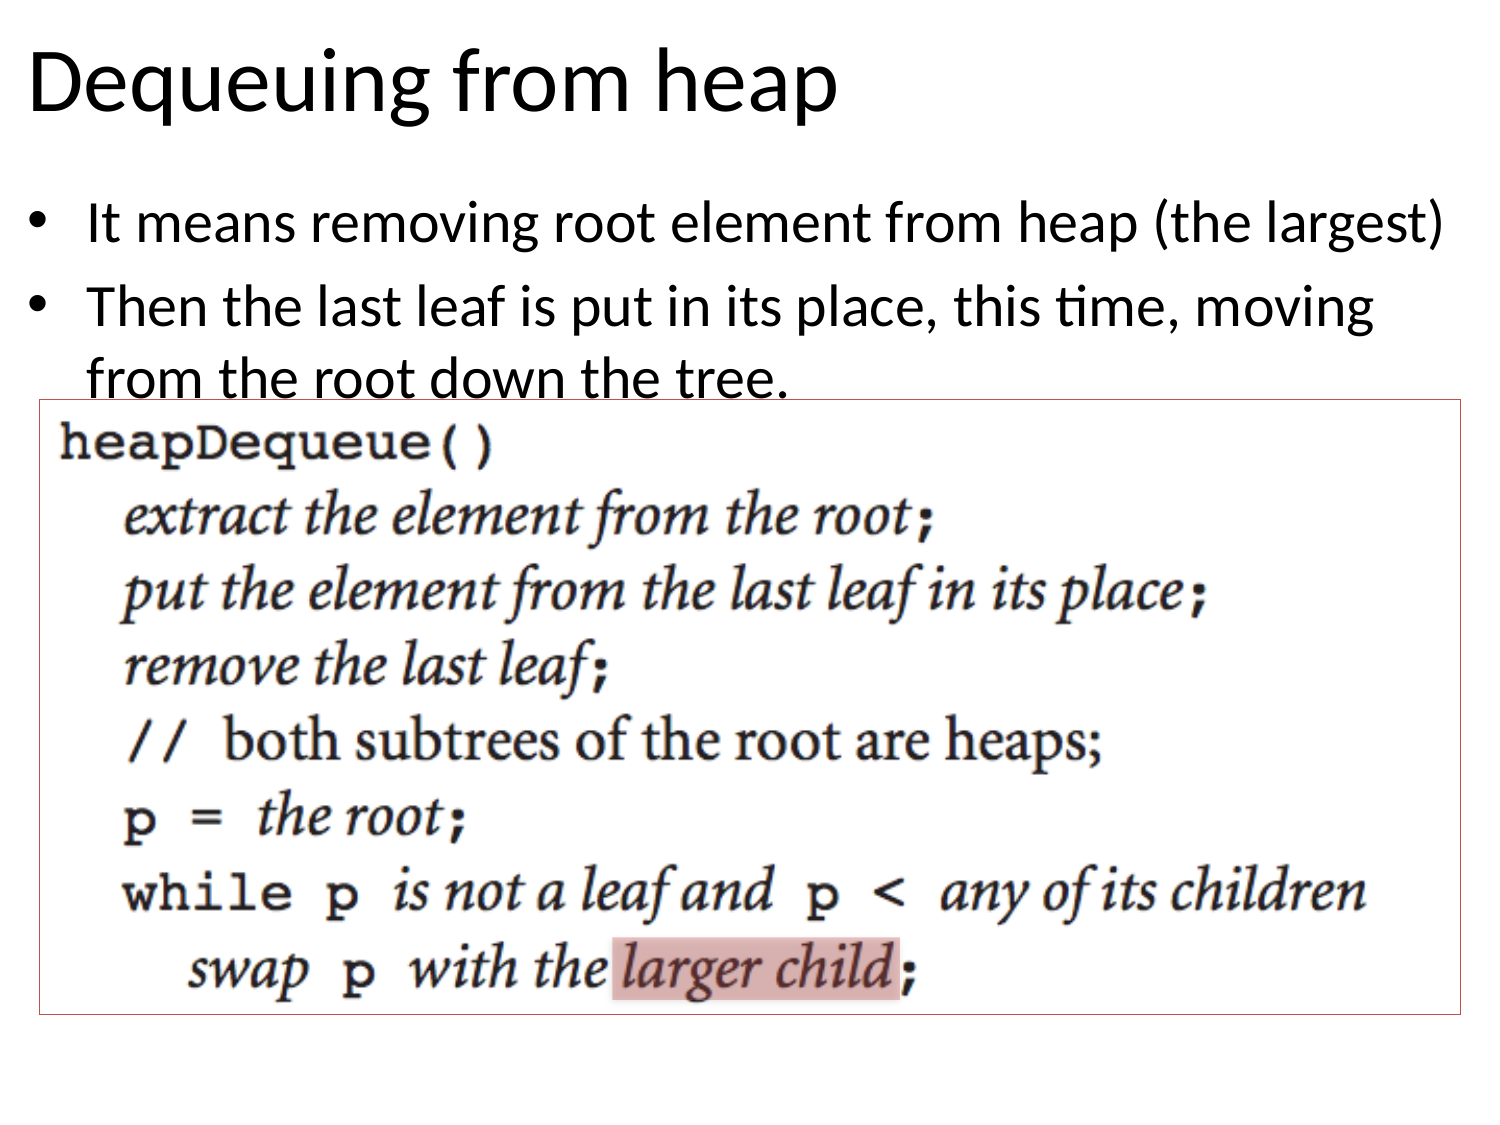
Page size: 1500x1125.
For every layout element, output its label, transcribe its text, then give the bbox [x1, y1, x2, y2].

list It means removing root element from heap (the largest) Then the last leaf is put in its place, this time, moving from the root down the tree. [12, 174, 1475, 425]
title Dequeuing from heap [12, 12, 1475, 155]
picture [39, 399, 1461, 1015]
